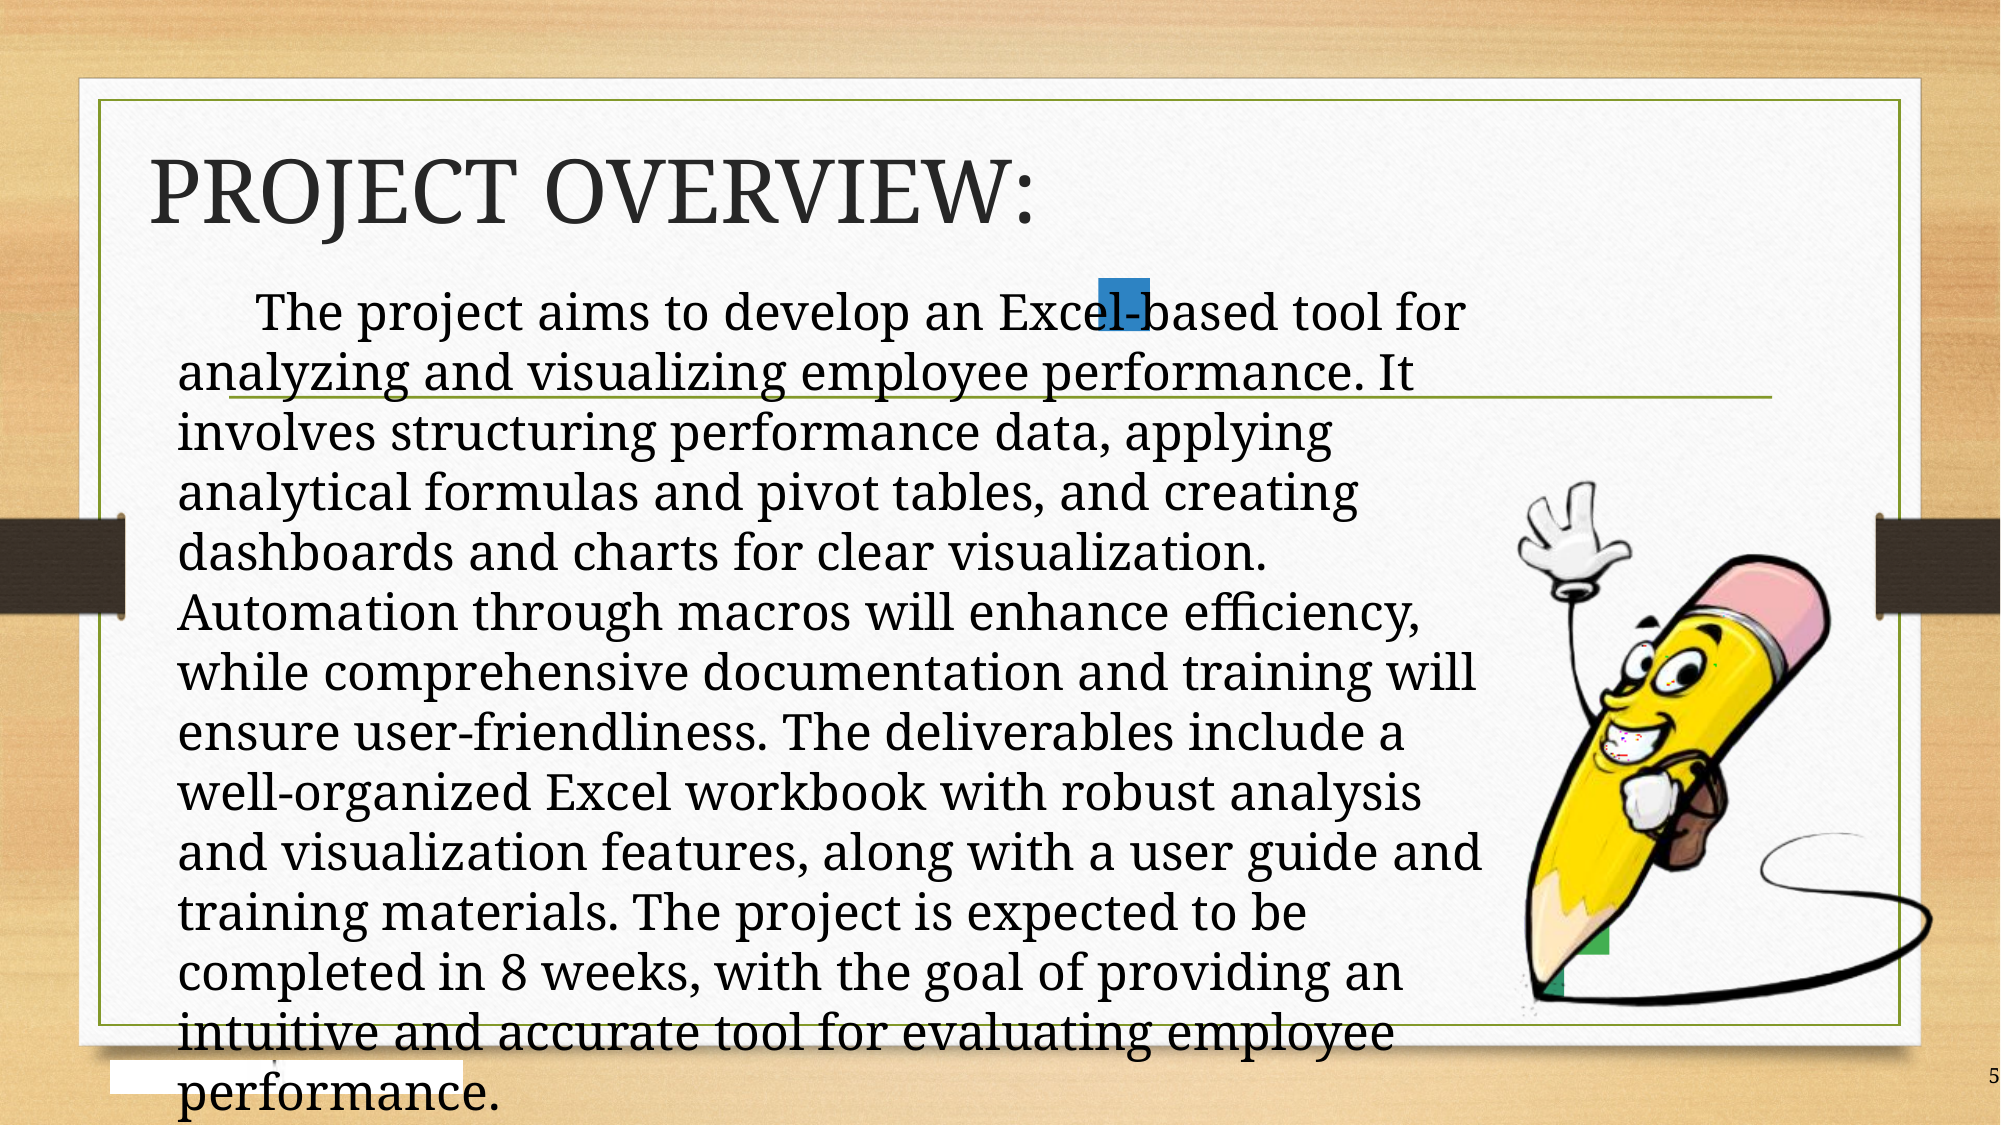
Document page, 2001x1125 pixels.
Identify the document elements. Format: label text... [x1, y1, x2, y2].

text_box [1420, 434, 2000, 1060]
picture [0, 0, 2001, 1125]
slide_number 5 [1974, 1061, 2000, 1125]
text_box The project aims to develop an Excel-based tool for analyzing and visualizing employee performance. It involves structuring performance data, applying analytical formulas and pivot tables, and creating dashboards and charts for clear visualization. Automation through macros will enhance efficiency, while comprehensive documentation and training will ensure user-friendliness. The deliverables include a well-organized Excel workbook with robust analysis and visualization features, along with a user guide and training materials. The project is expected to be completed in 8 weeks, with the goal of providing an intuitive and accurate tool for evaluating employee performance. [162, 273, 1514, 1125]
title PROJECT OVERVIEW: [120, 90, 1063, 283]
picture [1063, 101, 1898, 434]
